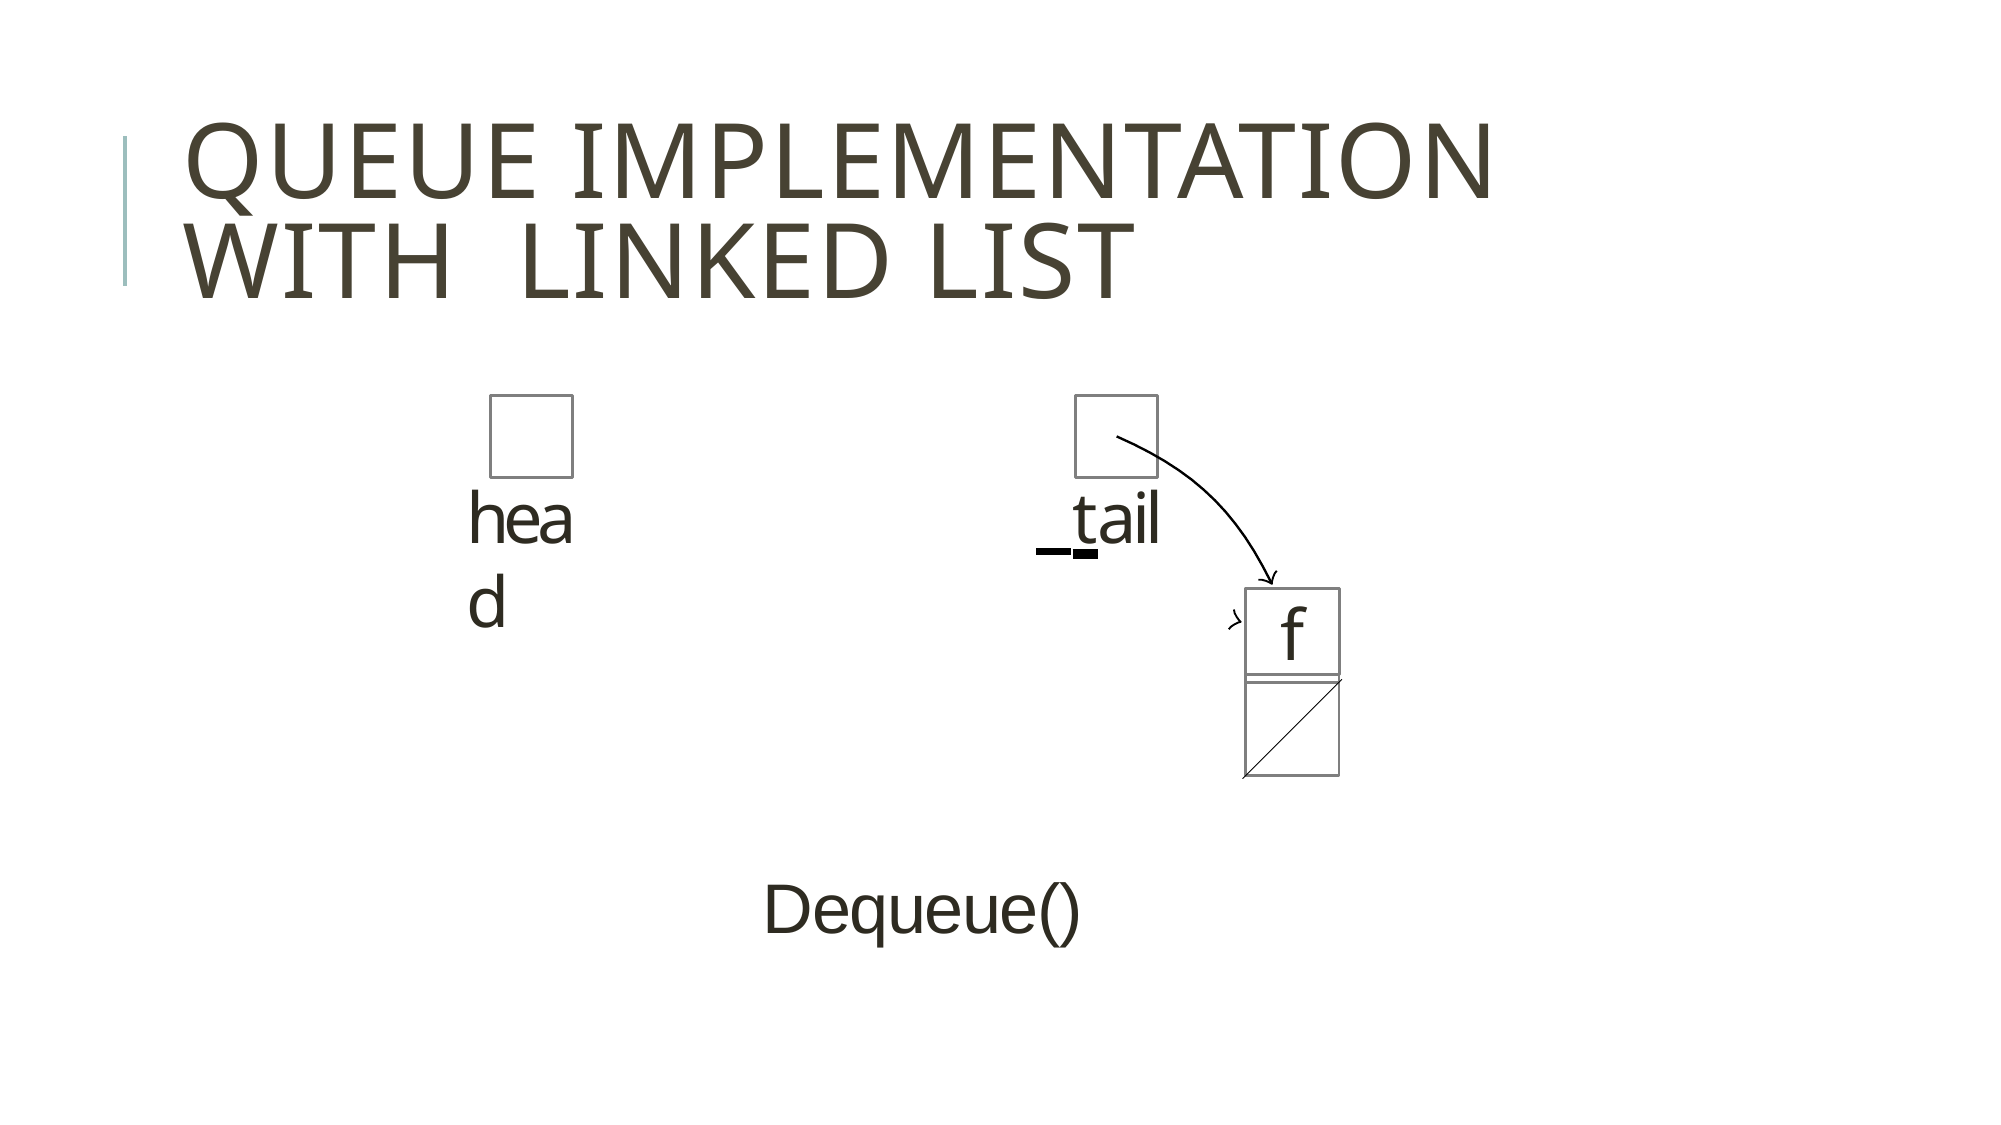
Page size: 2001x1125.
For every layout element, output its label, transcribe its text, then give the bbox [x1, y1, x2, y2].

text_box [1075, 395, 1158, 468]
text_box head [462, 468, 601, 642]
text_box Dequeue() [758, 869, 1088, 948]
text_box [1114, 433, 1344, 780]
text_box [490, 395, 573, 468]
text_box tail [1031, 468, 1107, 558]
title Queue Implementation with Linked List [168, 96, 1763, 342]
